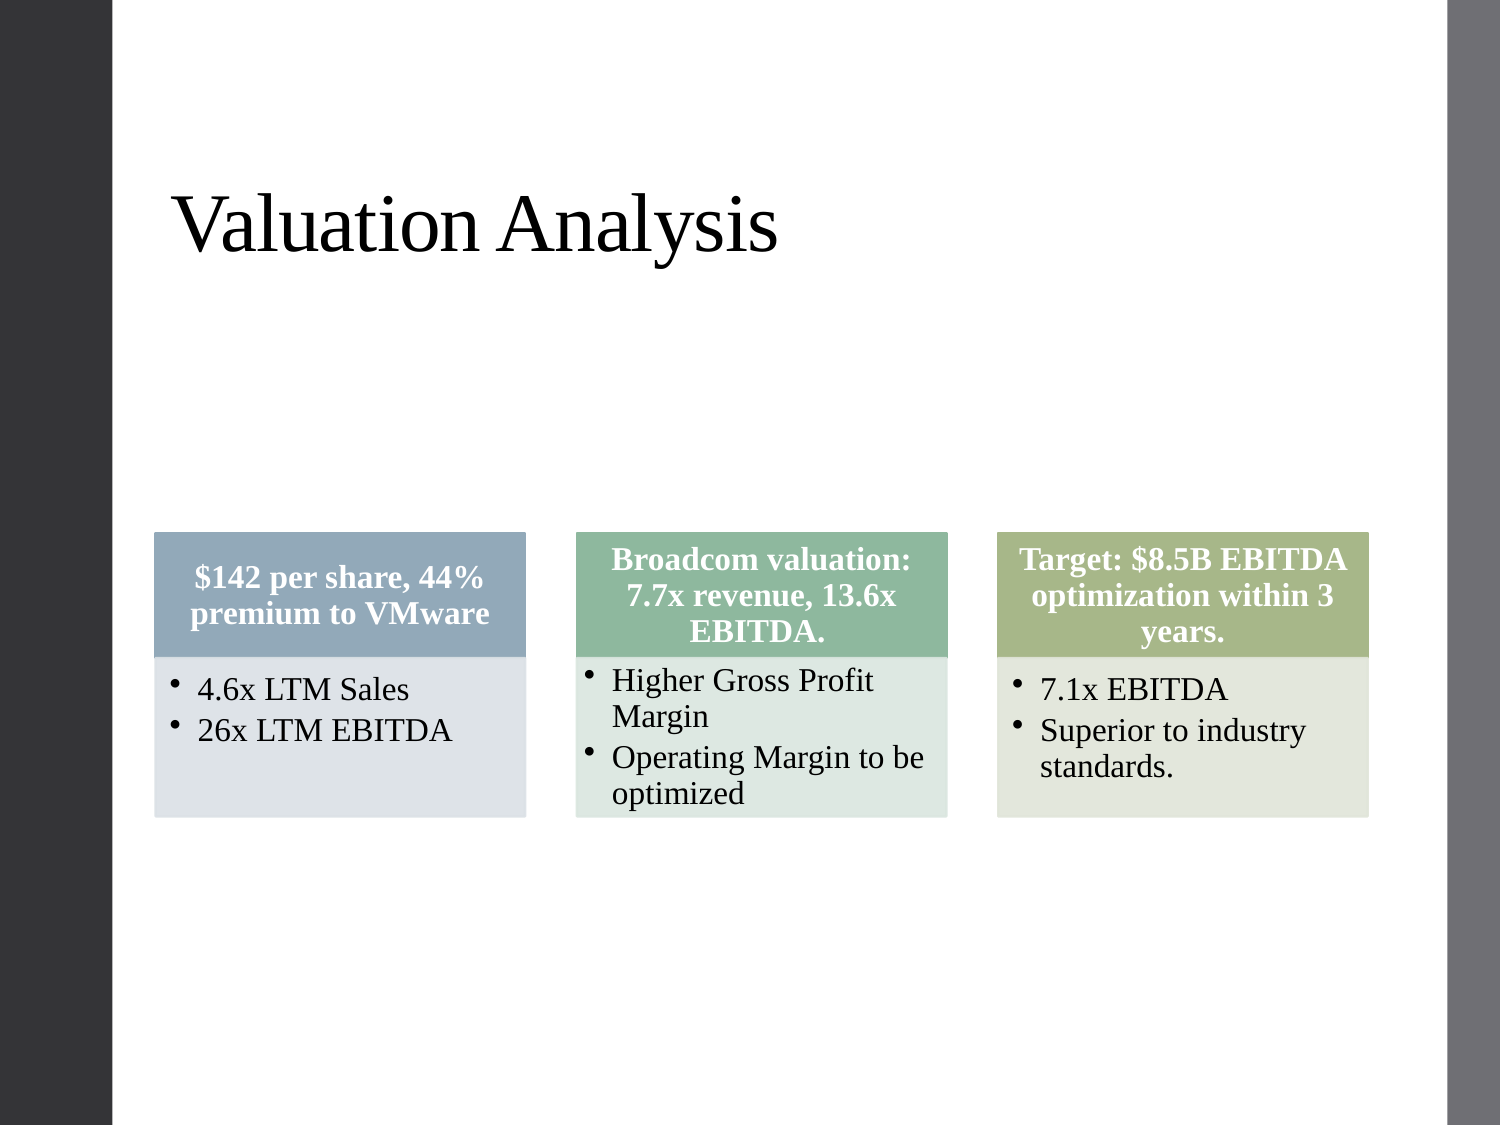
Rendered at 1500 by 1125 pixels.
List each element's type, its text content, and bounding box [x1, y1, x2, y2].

text_box [114, 0, 1446, 1125]
text_box [1446, 0, 1500, 1125]
text_box Valuation Analysis [155, 59, 1369, 278]
text_box [0, 0, 114, 1125]
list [154, 329, 1369, 1020]
